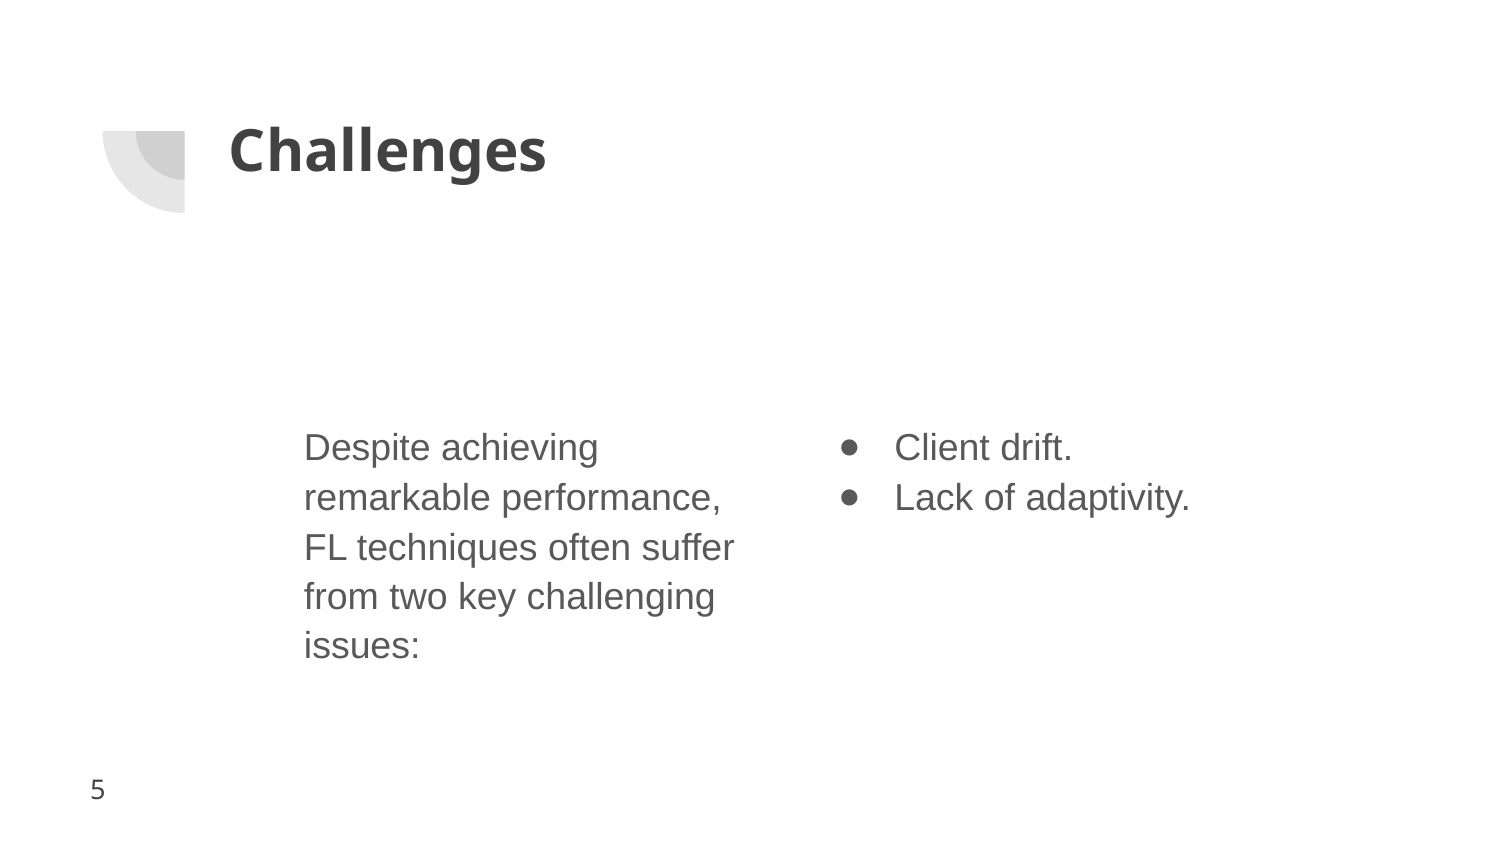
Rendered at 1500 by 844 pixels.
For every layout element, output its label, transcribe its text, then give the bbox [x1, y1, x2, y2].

list Client drift. Lack of adaptivity. [804, 326, 1368, 744]
title Challenges [213, 98, 1368, 263]
list Despite achieving remarkable performance, FL techniques often suffer from two key challenging issues: [213, 326, 777, 744]
text_box 5 [75, 756, 145, 813]
